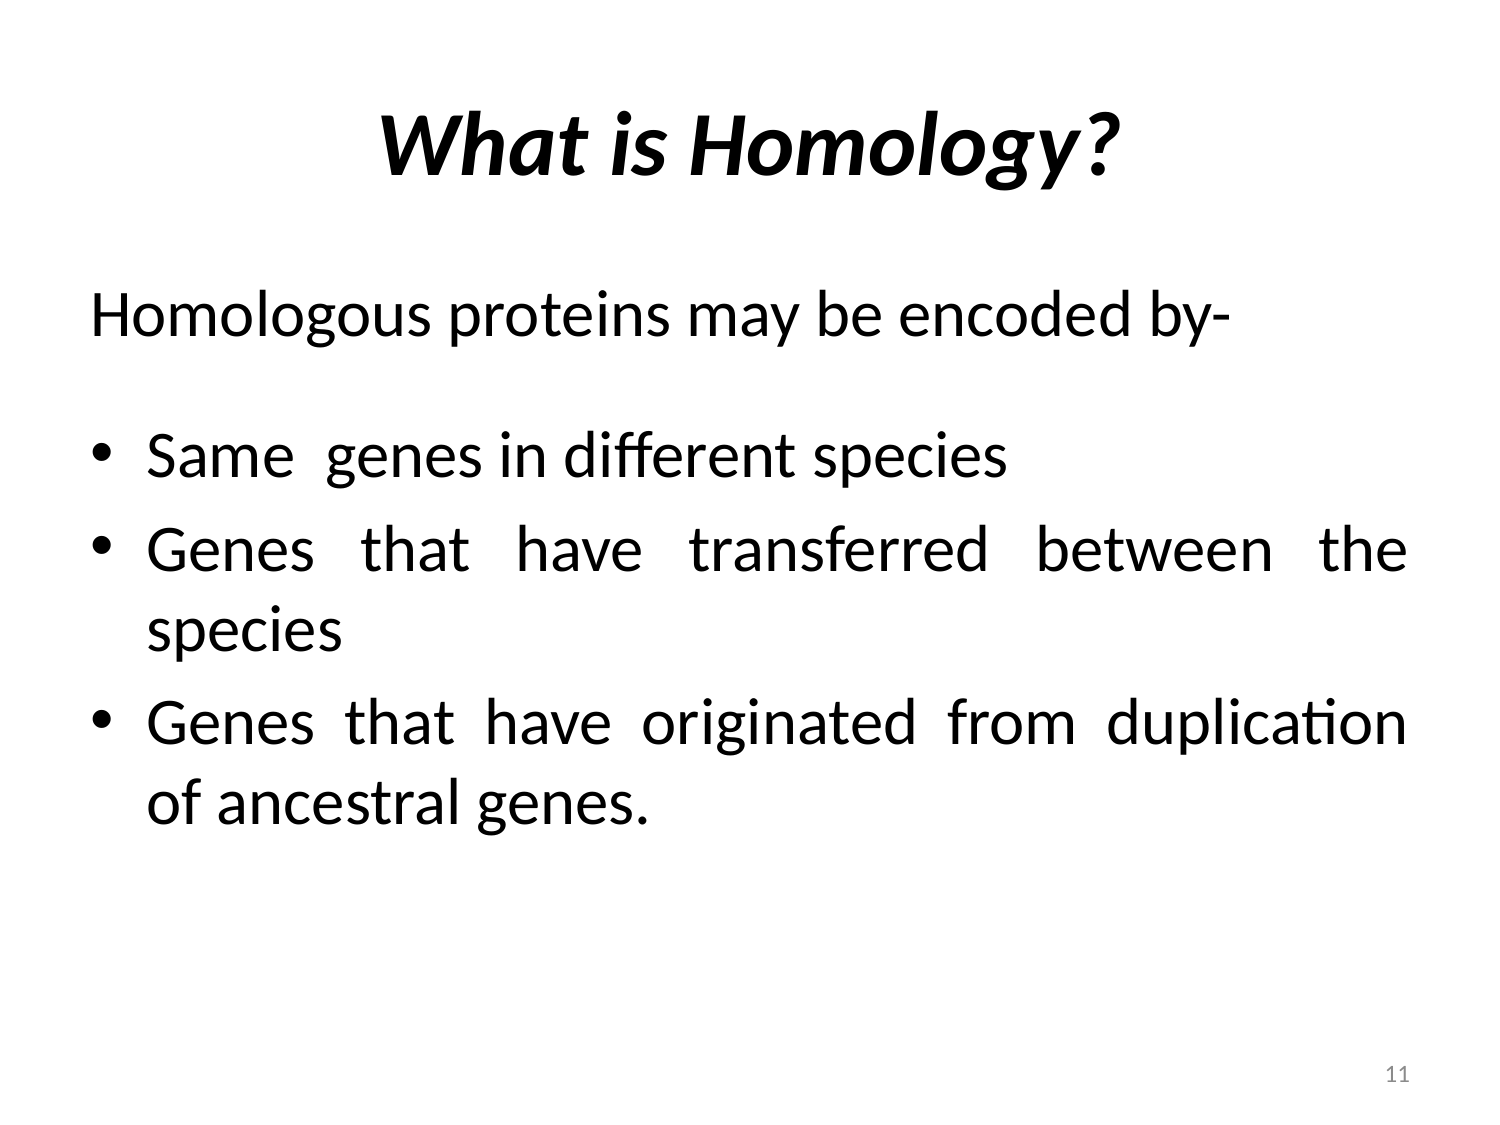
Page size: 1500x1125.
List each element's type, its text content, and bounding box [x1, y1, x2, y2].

list Homologous proteins may be encoded by- Same genes in different species Genes that have transferred between the species Genes that have originated from duplication of ancestral genes. [75, 262, 1425, 1005]
slide_number 11 [1074, 1042, 1425, 1103]
title What is Homology? [75, 45, 1425, 233]
